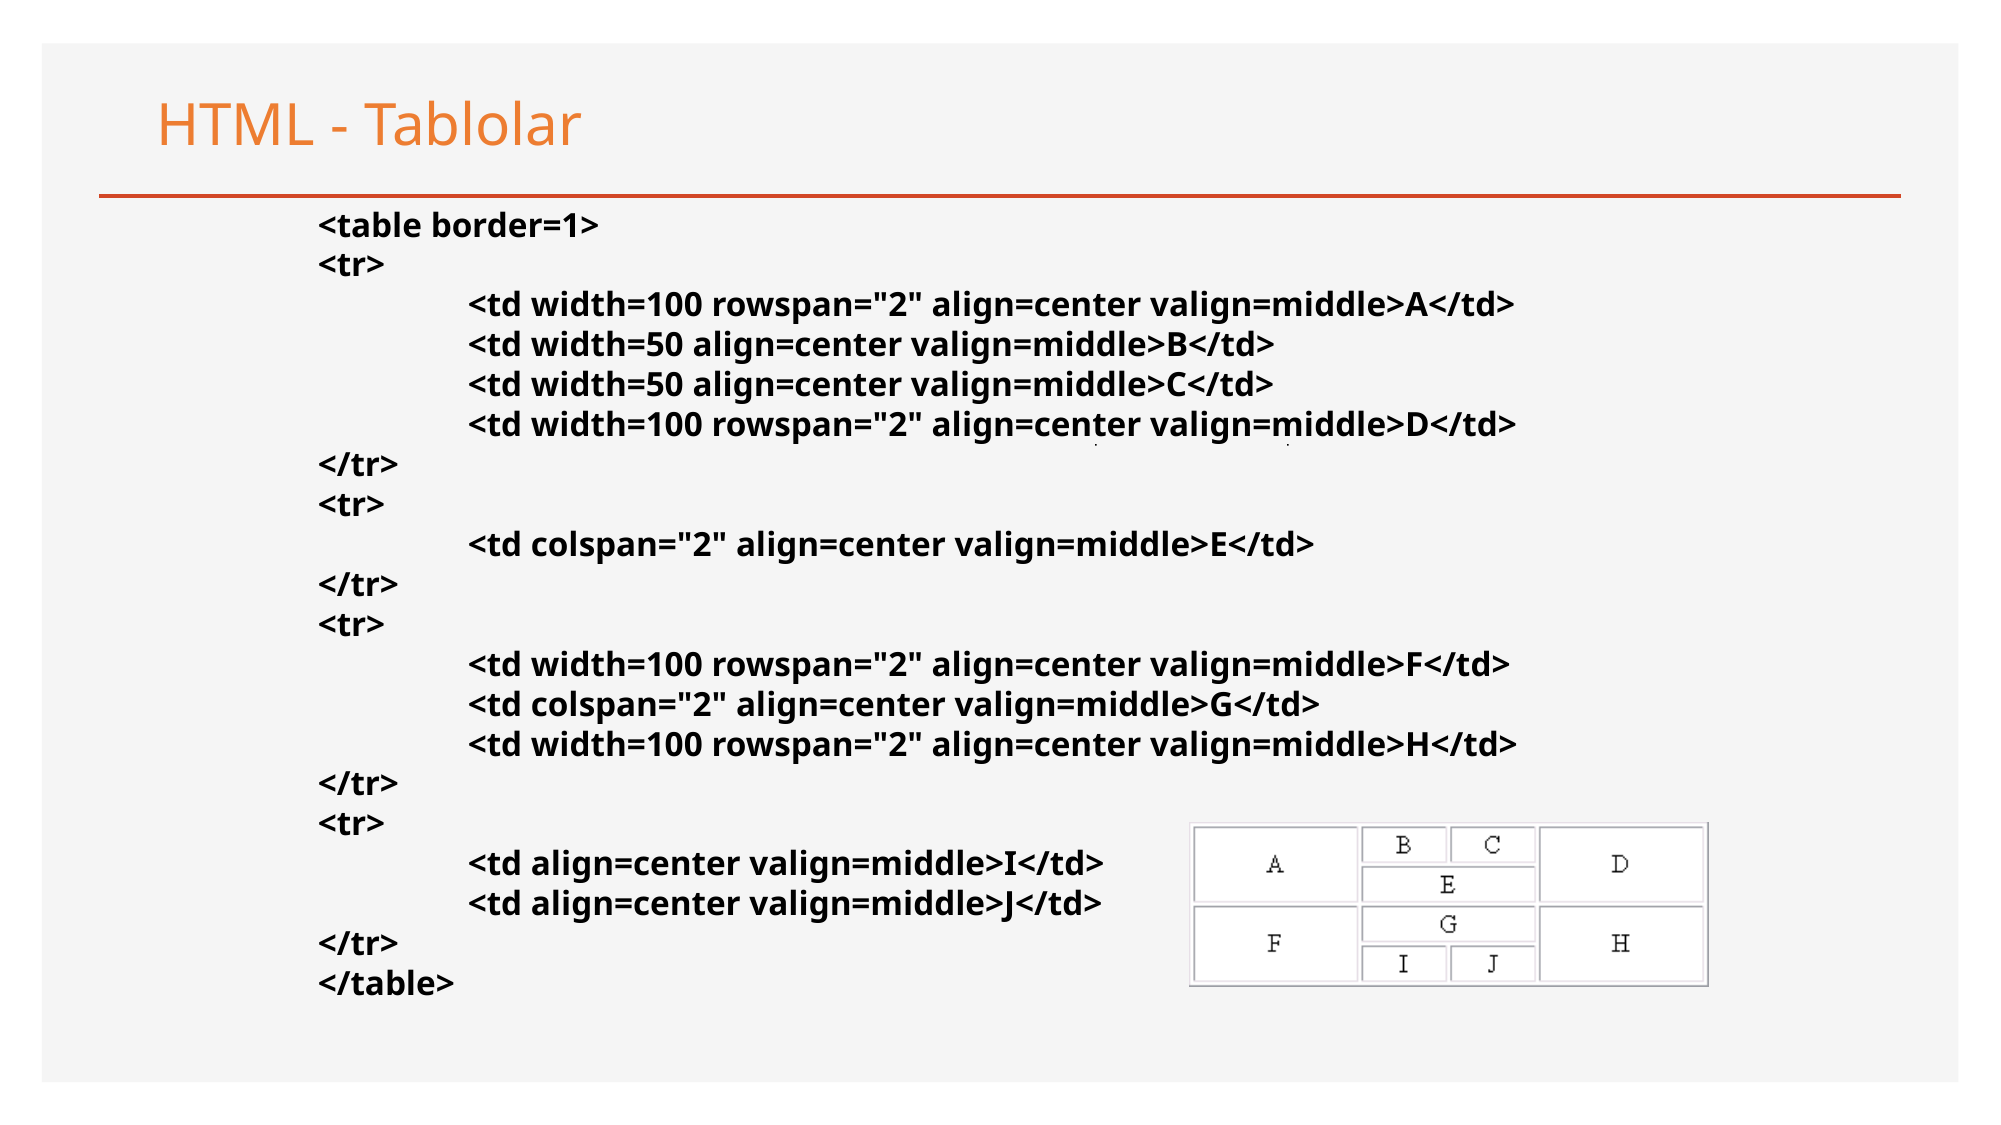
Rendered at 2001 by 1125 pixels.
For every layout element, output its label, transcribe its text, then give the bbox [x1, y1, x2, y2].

text_box <table border=1> <tr> <td width=100 rowspan="2" align=center valign=middle>A</td> <td width=50 align=center valign=middle>B</td> <td width=50 align=center valign=middle>C</td> <td width=100 rowspan="2" align=center valign=middle>D</td> </tr> <tr> <td colspan="2" align=center valign=middle>E</td> </tr> <tr> <td width=100 rowspan="2" align=center valign=middle>F</td> <td colspan="2" align=center valign=middle>G</td> <td width=100 rowspan="2" align=center valign=middle>H</td> </tr> <tr> <td align=center valign=middle>I</td> <td align=center valign=middle>J</td> </tr> </table> [303, 196, 1662, 1010]
picture [1188, 822, 1709, 987]
text_box HTML - Tablolar [141, 80, 598, 165]
